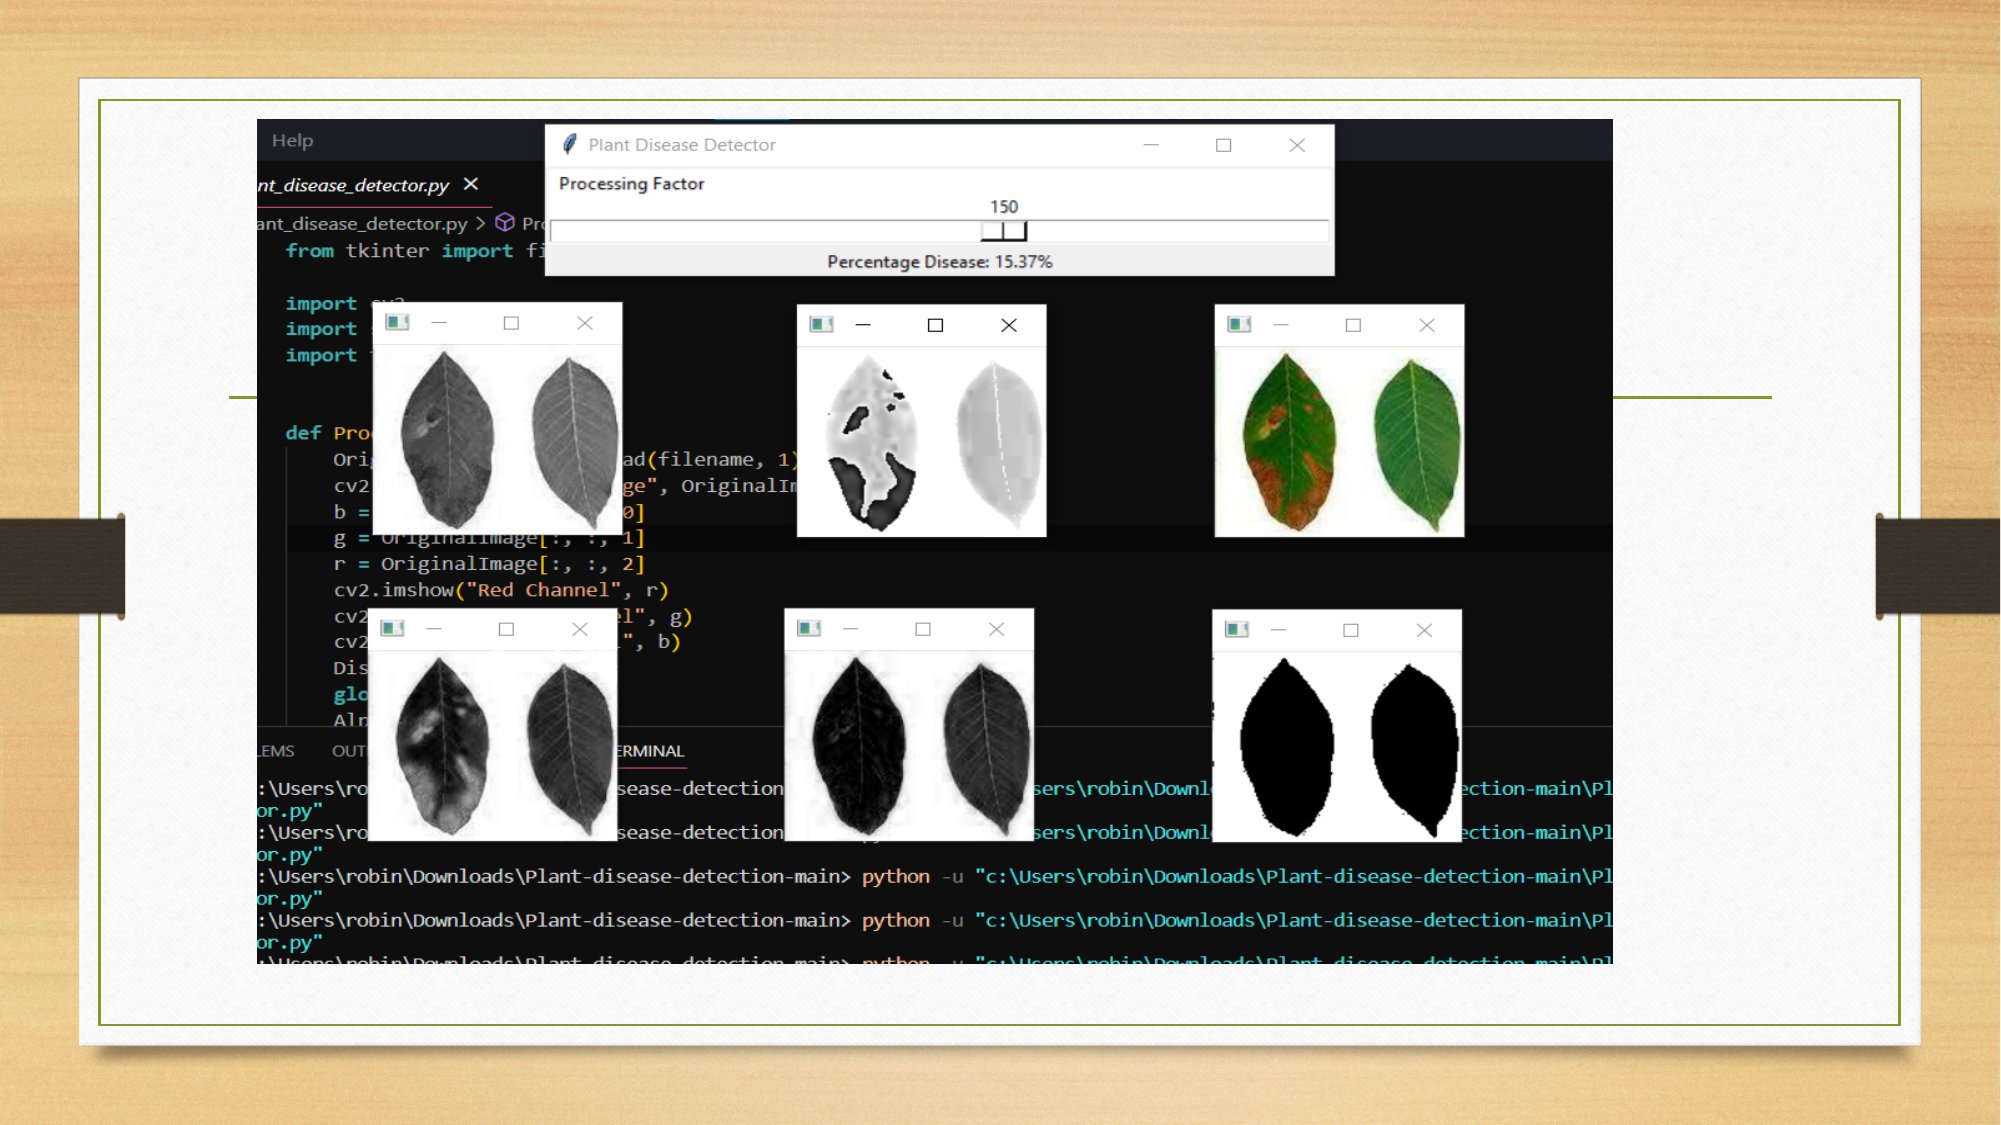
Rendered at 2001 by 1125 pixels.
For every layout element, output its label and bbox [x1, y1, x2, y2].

list [257, 119, 1613, 964]
picture [0, 0, 2001, 1125]
